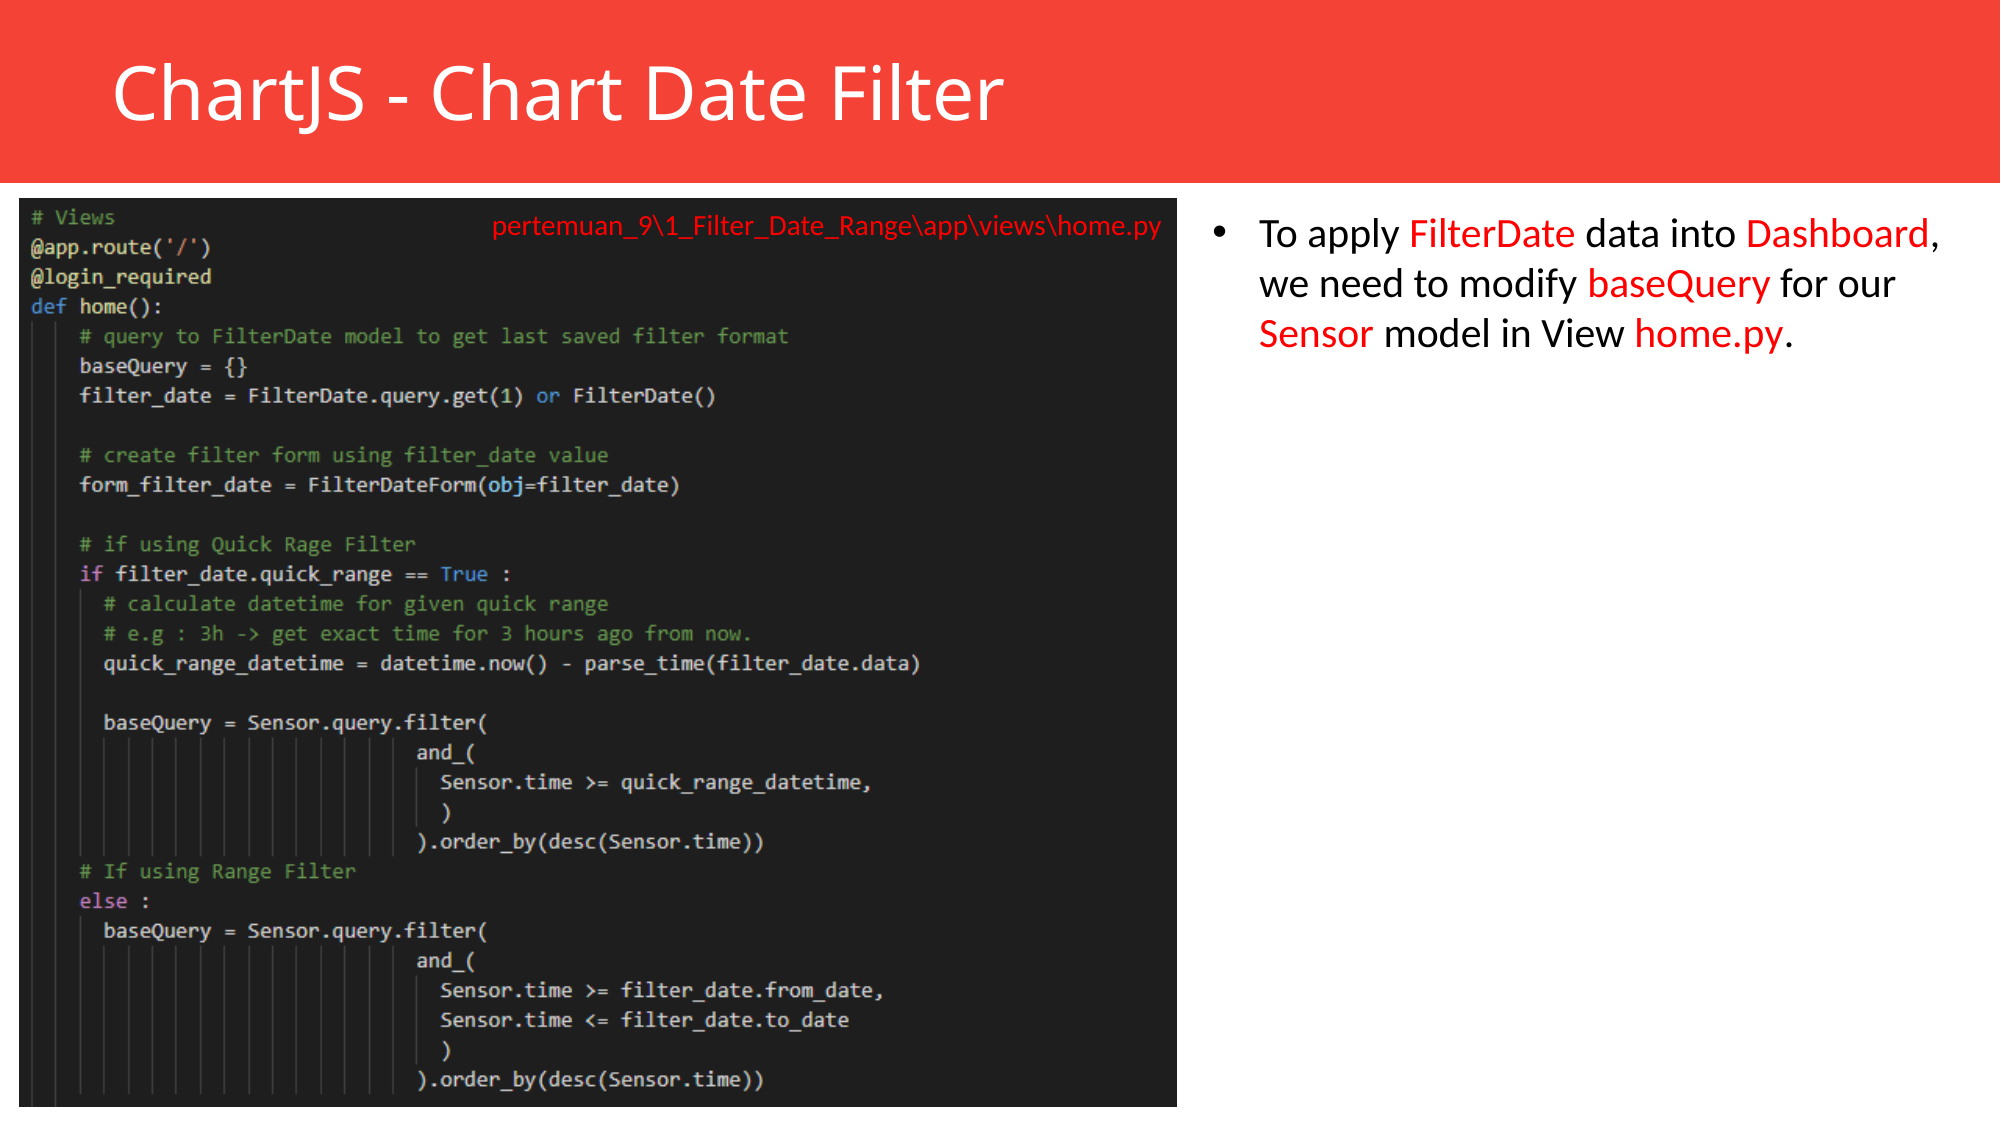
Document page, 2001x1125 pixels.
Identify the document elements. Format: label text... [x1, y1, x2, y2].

text_box To apply FilterDate data into Dashboard, we need to modify baseQuery for our Sensor model in View home.py. [1197, 198, 1974, 364]
picture [18, 198, 1177, 1107]
text_box [0, 0, 2000, 184]
text_box ChartJS - Chart Date Filter [96, 37, 1022, 143]
